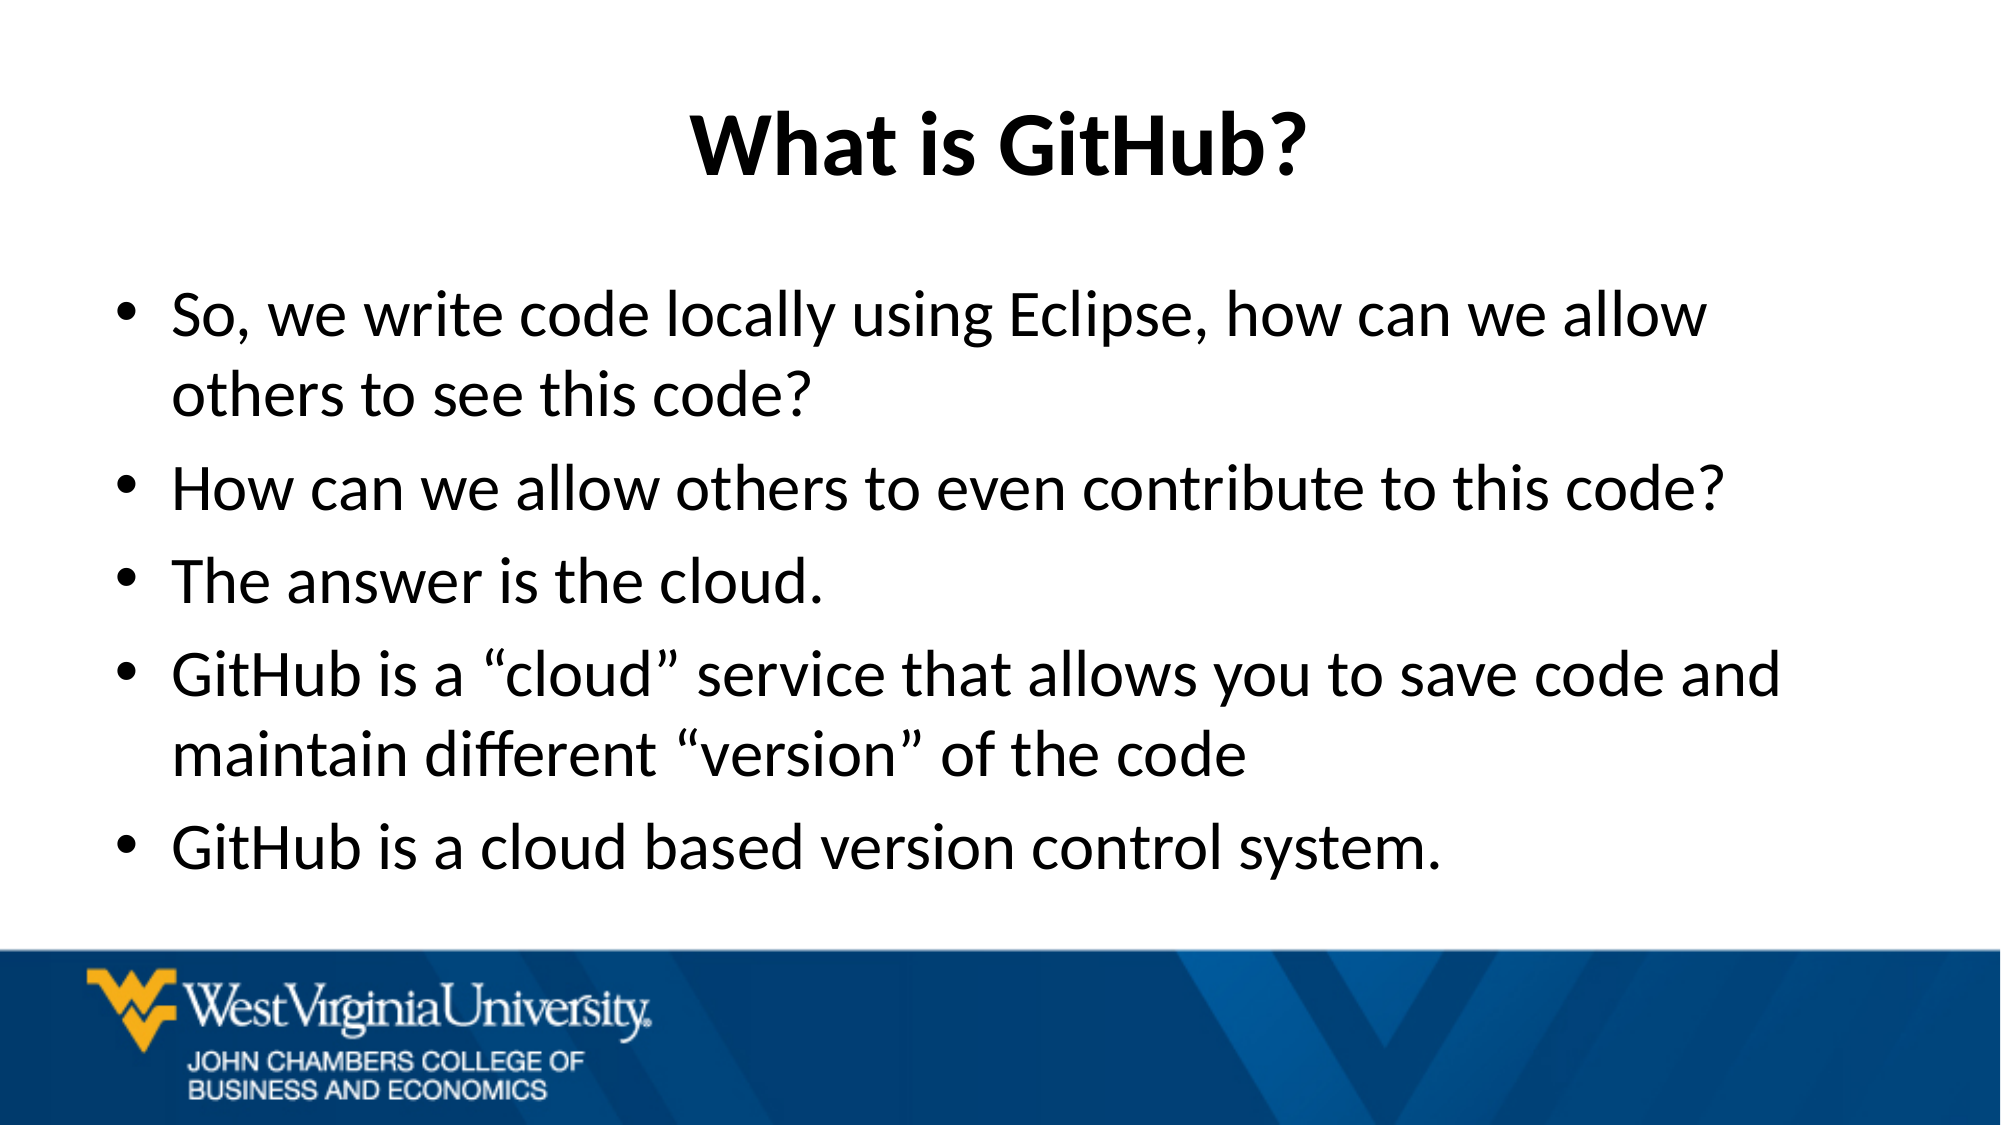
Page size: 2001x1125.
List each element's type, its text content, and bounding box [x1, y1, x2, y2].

picture [0, 0, 2001, 1125]
list So, we write code locally using Eclipse, how can we allow others to see this code? How can we allow others to even contribute to this code? The answer is the cloud. GitHub is a “cloud” service that allows you to save code and maintain different “version” of the code GitHub is a cloud based version control system. [99, 262, 1900, 1005]
title What is GitHub? [99, 45, 1900, 233]
